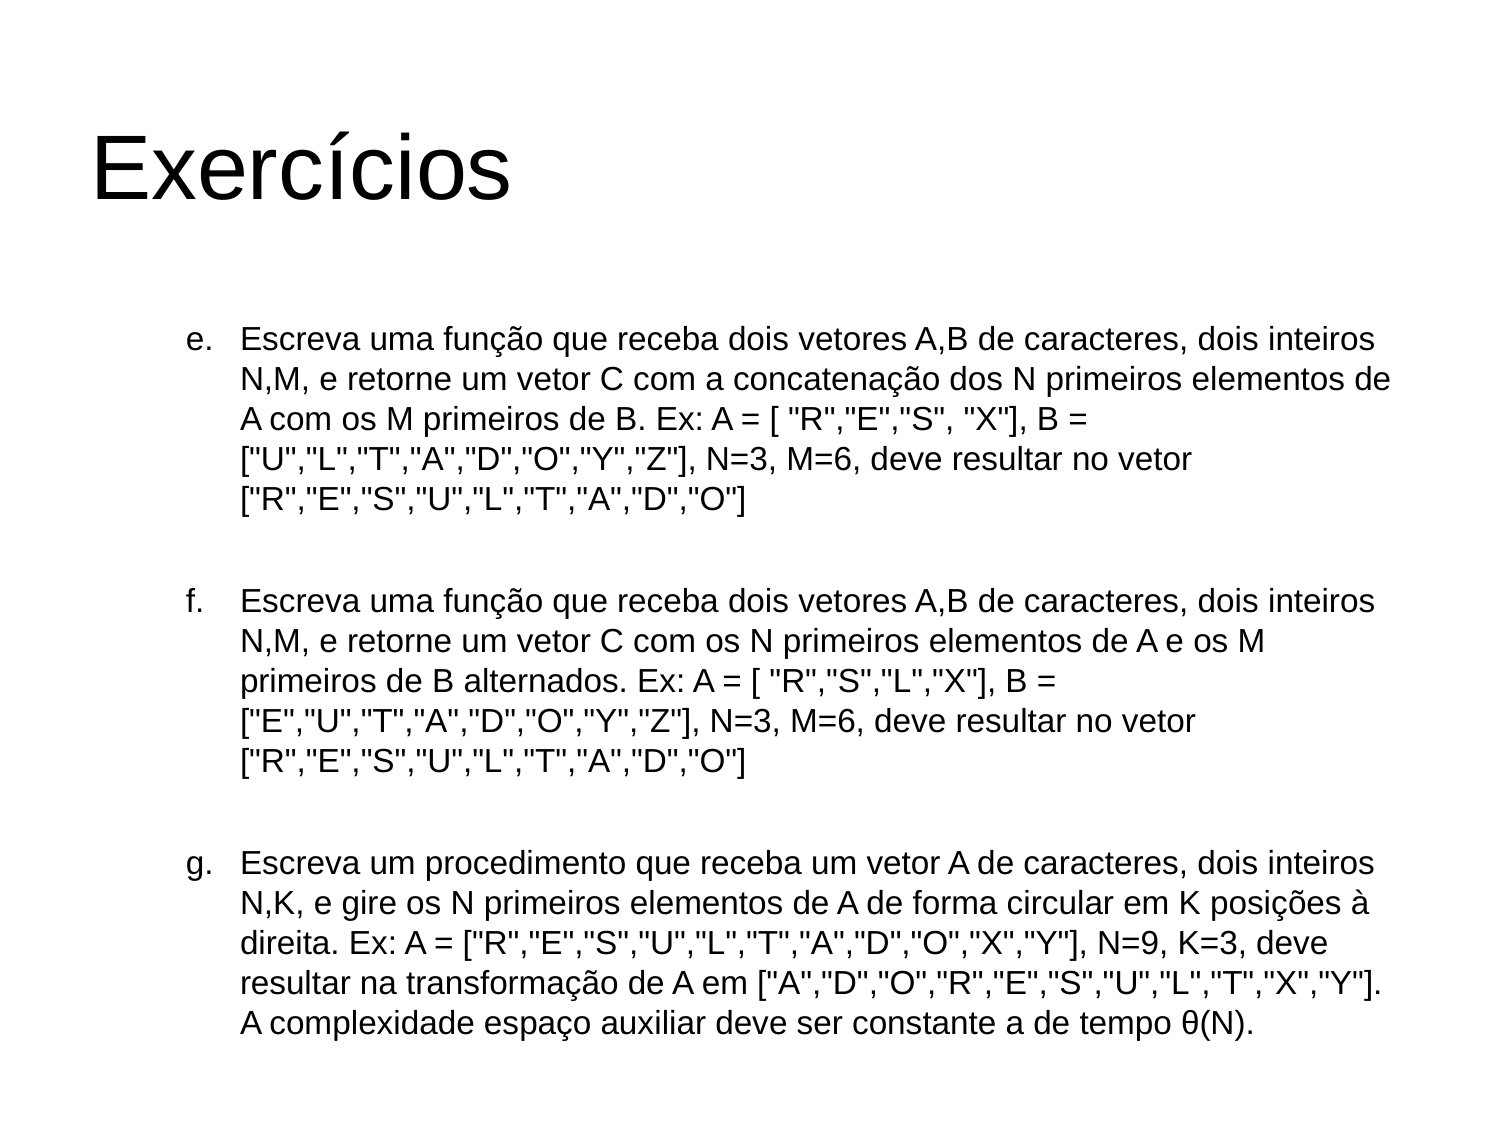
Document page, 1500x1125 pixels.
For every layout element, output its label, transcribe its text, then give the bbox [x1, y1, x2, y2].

list Escreva uma função que receba dois vetores A,B de caracteres, dois inteiros N,M, e retorne um vetor C com a concatenação dos N primeiros elementos de A com os M primeiros de B. Ex: A = [ "R","E","S", "X"], B = ["U","L","T","A","D","O","Y","Z"], N=3, M=6, deve resultar no vetor ["R","E","S","U","L","T","A","D","O"] Escreva uma função que receba dois vetores A,B de caracteres, dois inteiros N,M, e retorne um vetor C com os N primeiros elementos de A e os M primeiros de B alternados. Ex: A = [ "R","S","L","X"], B = ["E","U","T","A","D","O","Y","Z"], N=3, M=6, deve resultar no vetor ["R","E","S","U","L","T","A","D","O"] Escreva um procedimento que receba um vetor A de caracteres, dois inteiros N,K, e gire os N primeiros elementos de A de forma circular em K posições à direita. Ex: A = ["R","E","S","U","L","T","A","D","O","X","Y"], N=9, K=3, deve resultar na transformação de A em ["A","D","O","R","E","S","U","L","T","X","Y"]. A complexidade espaço auxiliar deve ser constante a de tempo θ(N). [75, 262, 1425, 1078]
title Exercícios [75, 45, 1425, 233]
